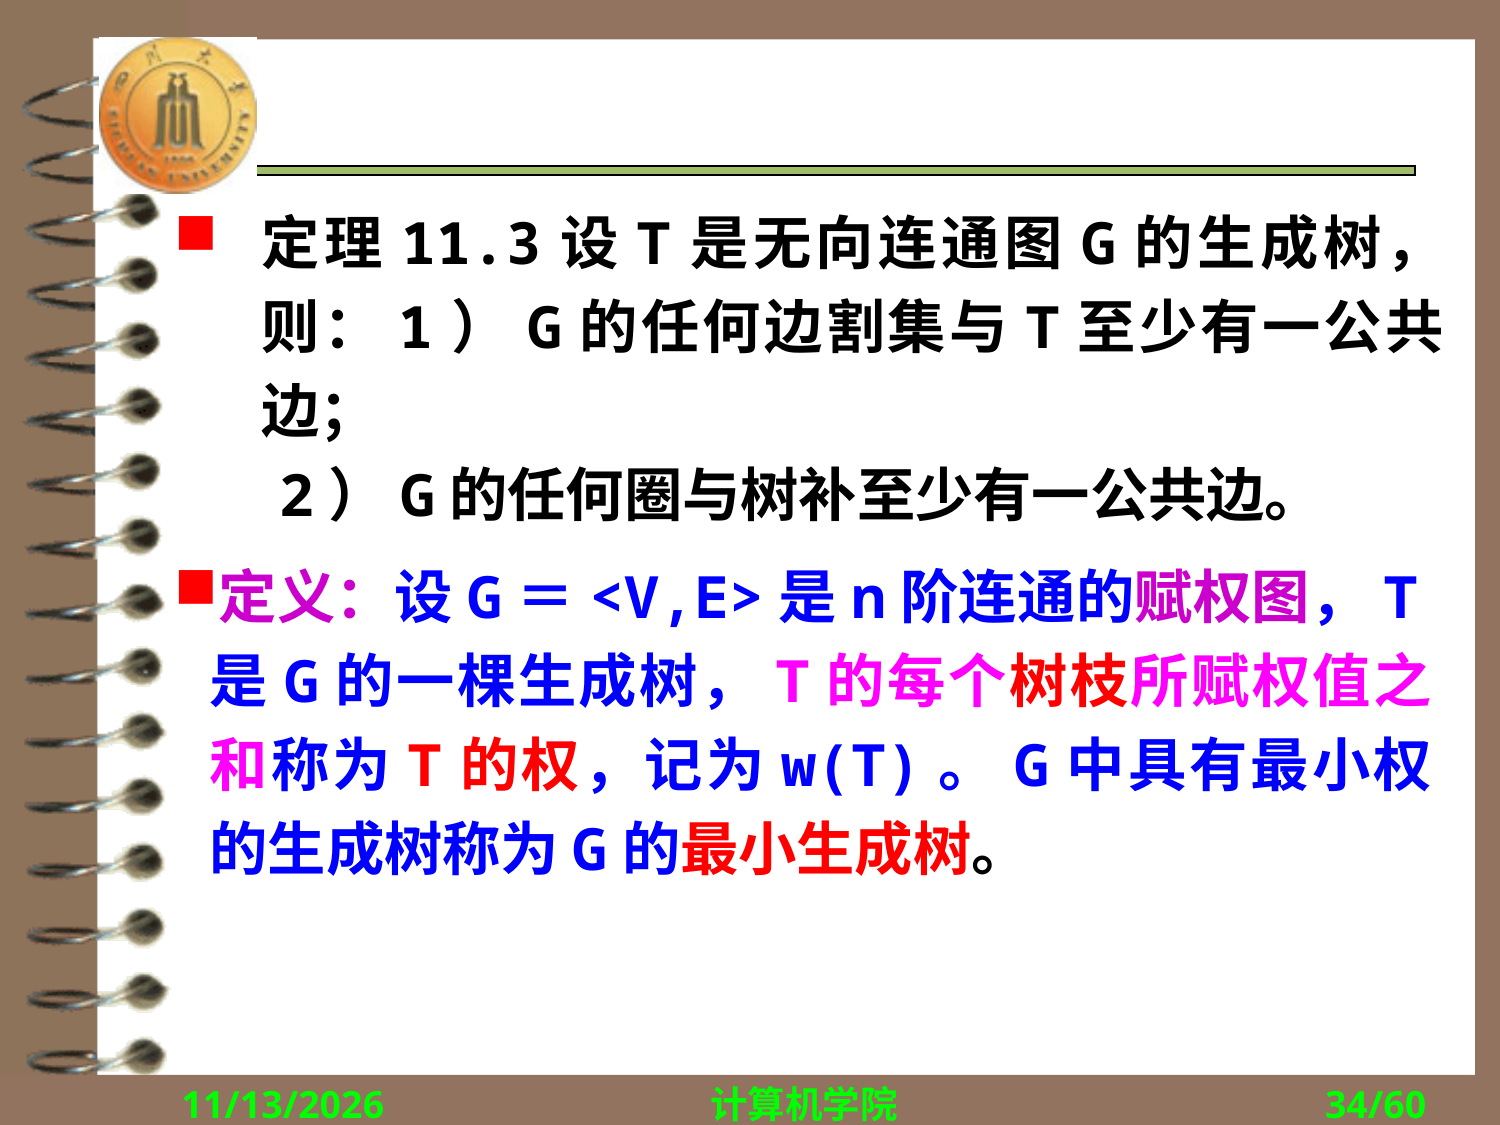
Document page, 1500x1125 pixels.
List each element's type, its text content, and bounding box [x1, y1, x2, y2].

picture [0, 0, 257, 1075]
slide_number 34/60 [1128, 1073, 1442, 1100]
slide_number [166, 1073, 479, 1100]
text_box 定义：设G＝<V,E>是n阶连通的赋权图，T是G的一棵生成树，T的每个树枝所赋权值之和称为T的权，记为w(T)。G中具有最小权的生成树称为G的最小生成树。 [159, 538, 1447, 890]
text_box 定理11.3设T是无向连通图G的生成树，则：1）G的任何边割集与T至少有一公共边； 2）G的任何圈与树补至少有一公共边。 [159, 184, 1459, 536]
footer 计算机学院 [479, 1073, 1128, 1100]
